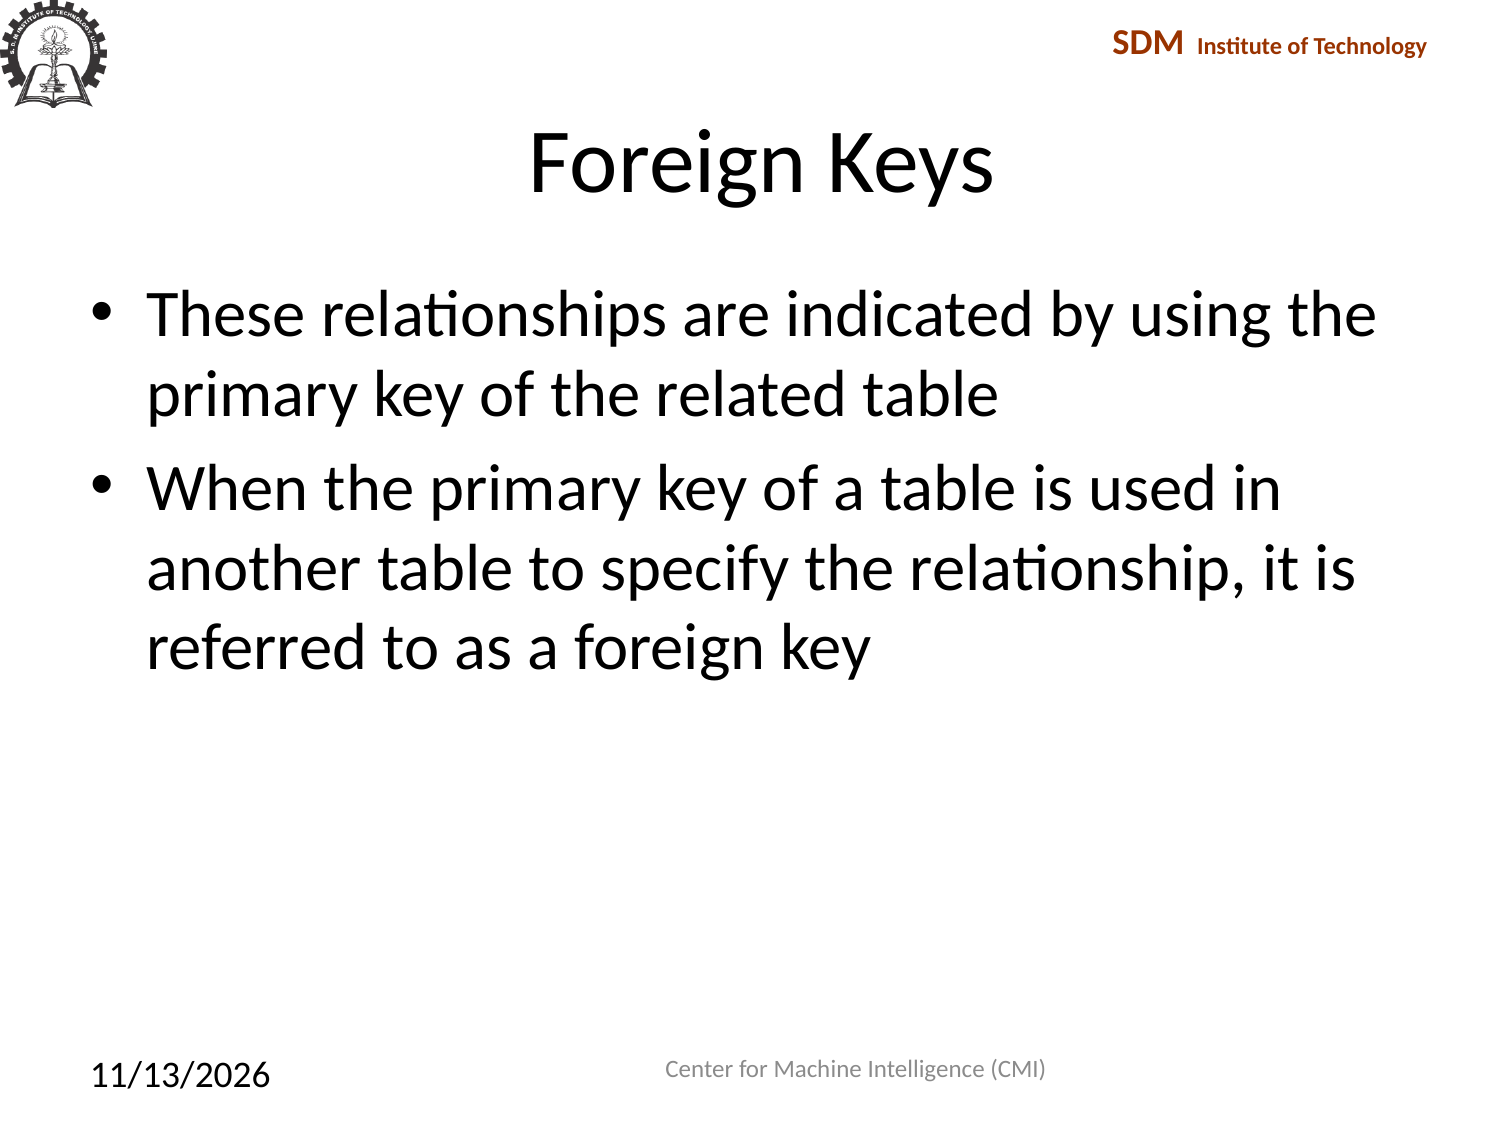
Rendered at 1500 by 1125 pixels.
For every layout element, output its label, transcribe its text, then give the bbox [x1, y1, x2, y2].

picture [0, 0, 107, 108]
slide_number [75, 1042, 425, 1103]
footer Center for Machine Intelligence (CMI) [474, 1037, 1238, 1098]
title Foreign Keys [87, 62, 1438, 250]
list These relationships are indicated by using the primary key of the related table When the primary key of a table is used in another table to specify the relationship, it is referred to as a foreign key [75, 262, 1425, 1005]
